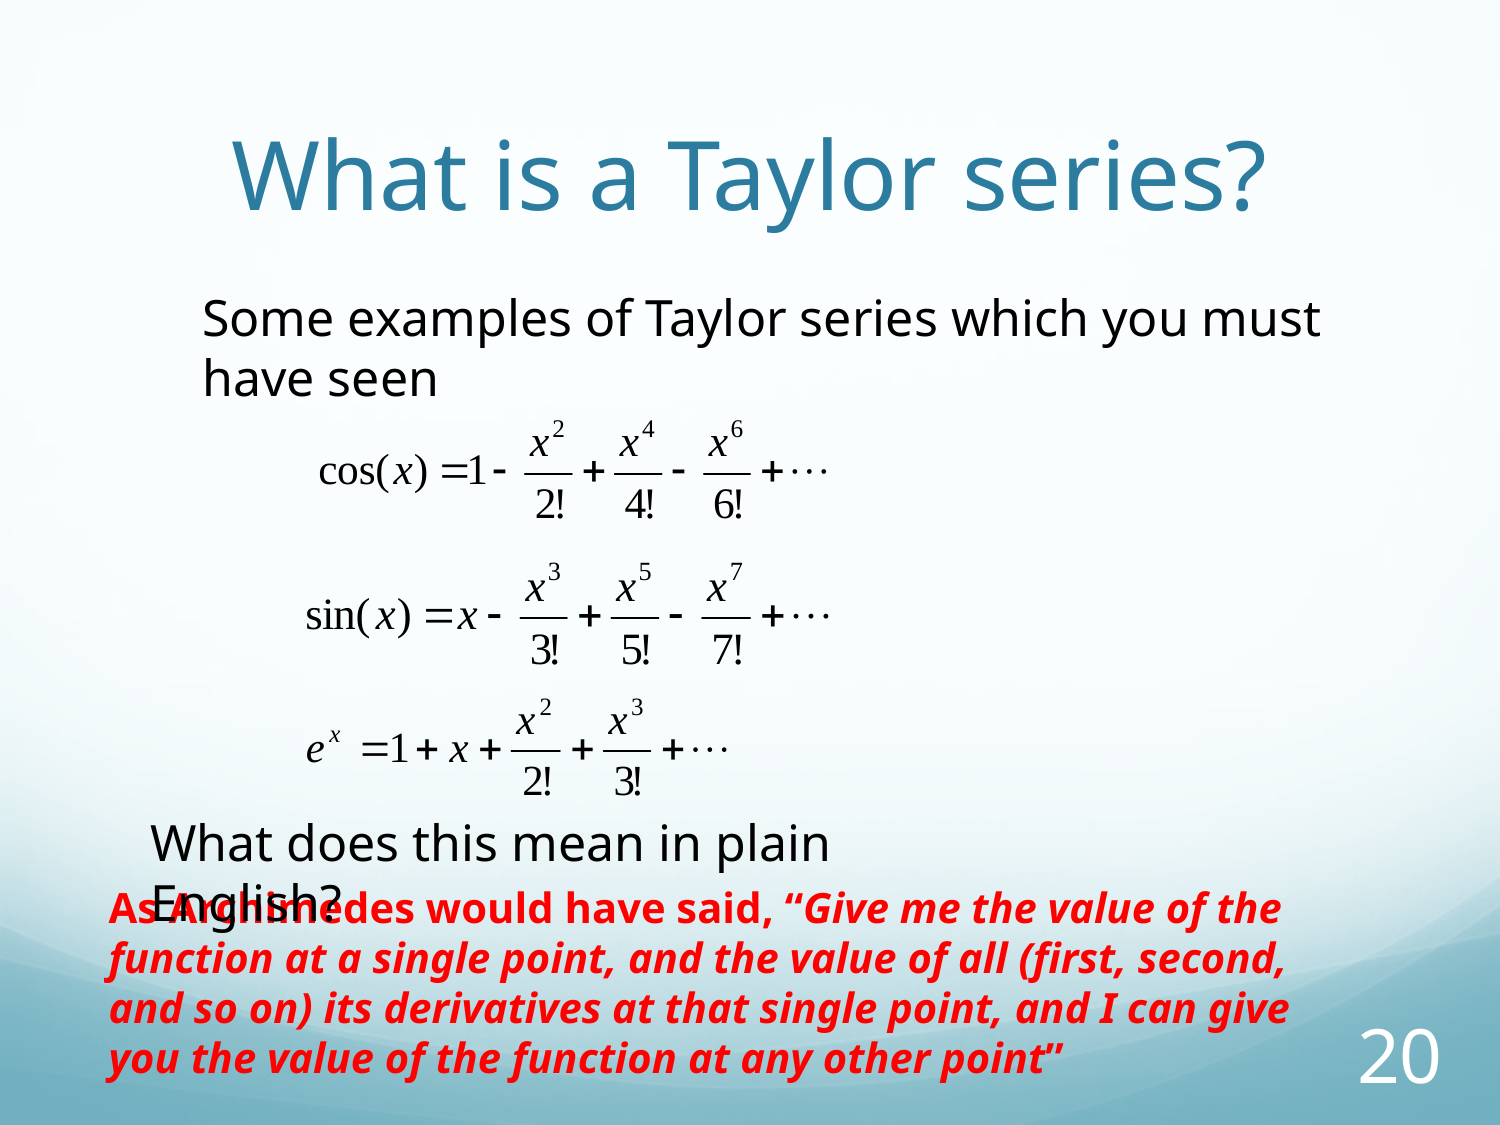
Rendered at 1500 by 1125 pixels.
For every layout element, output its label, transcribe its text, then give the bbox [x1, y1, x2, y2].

text_box What does this mean in plain English? [135, 804, 1011, 940]
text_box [311, 407, 838, 529]
text_box As Archimedes would have said, “Give me the value of the function at a single point, and the value of all (first, second, and so on) its derivatives at that single point, and I can give you the value of the function at any other point” [93, 874, 1382, 1090]
slide_number 20 [1295, 1029, 1459, 1090]
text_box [299, 686, 738, 806]
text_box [299, 550, 838, 675]
title What is a Taylor series? [90, 17, 1410, 237]
text_box Some examples of Taylor series which you must have seen [187, 279, 1413, 414]
